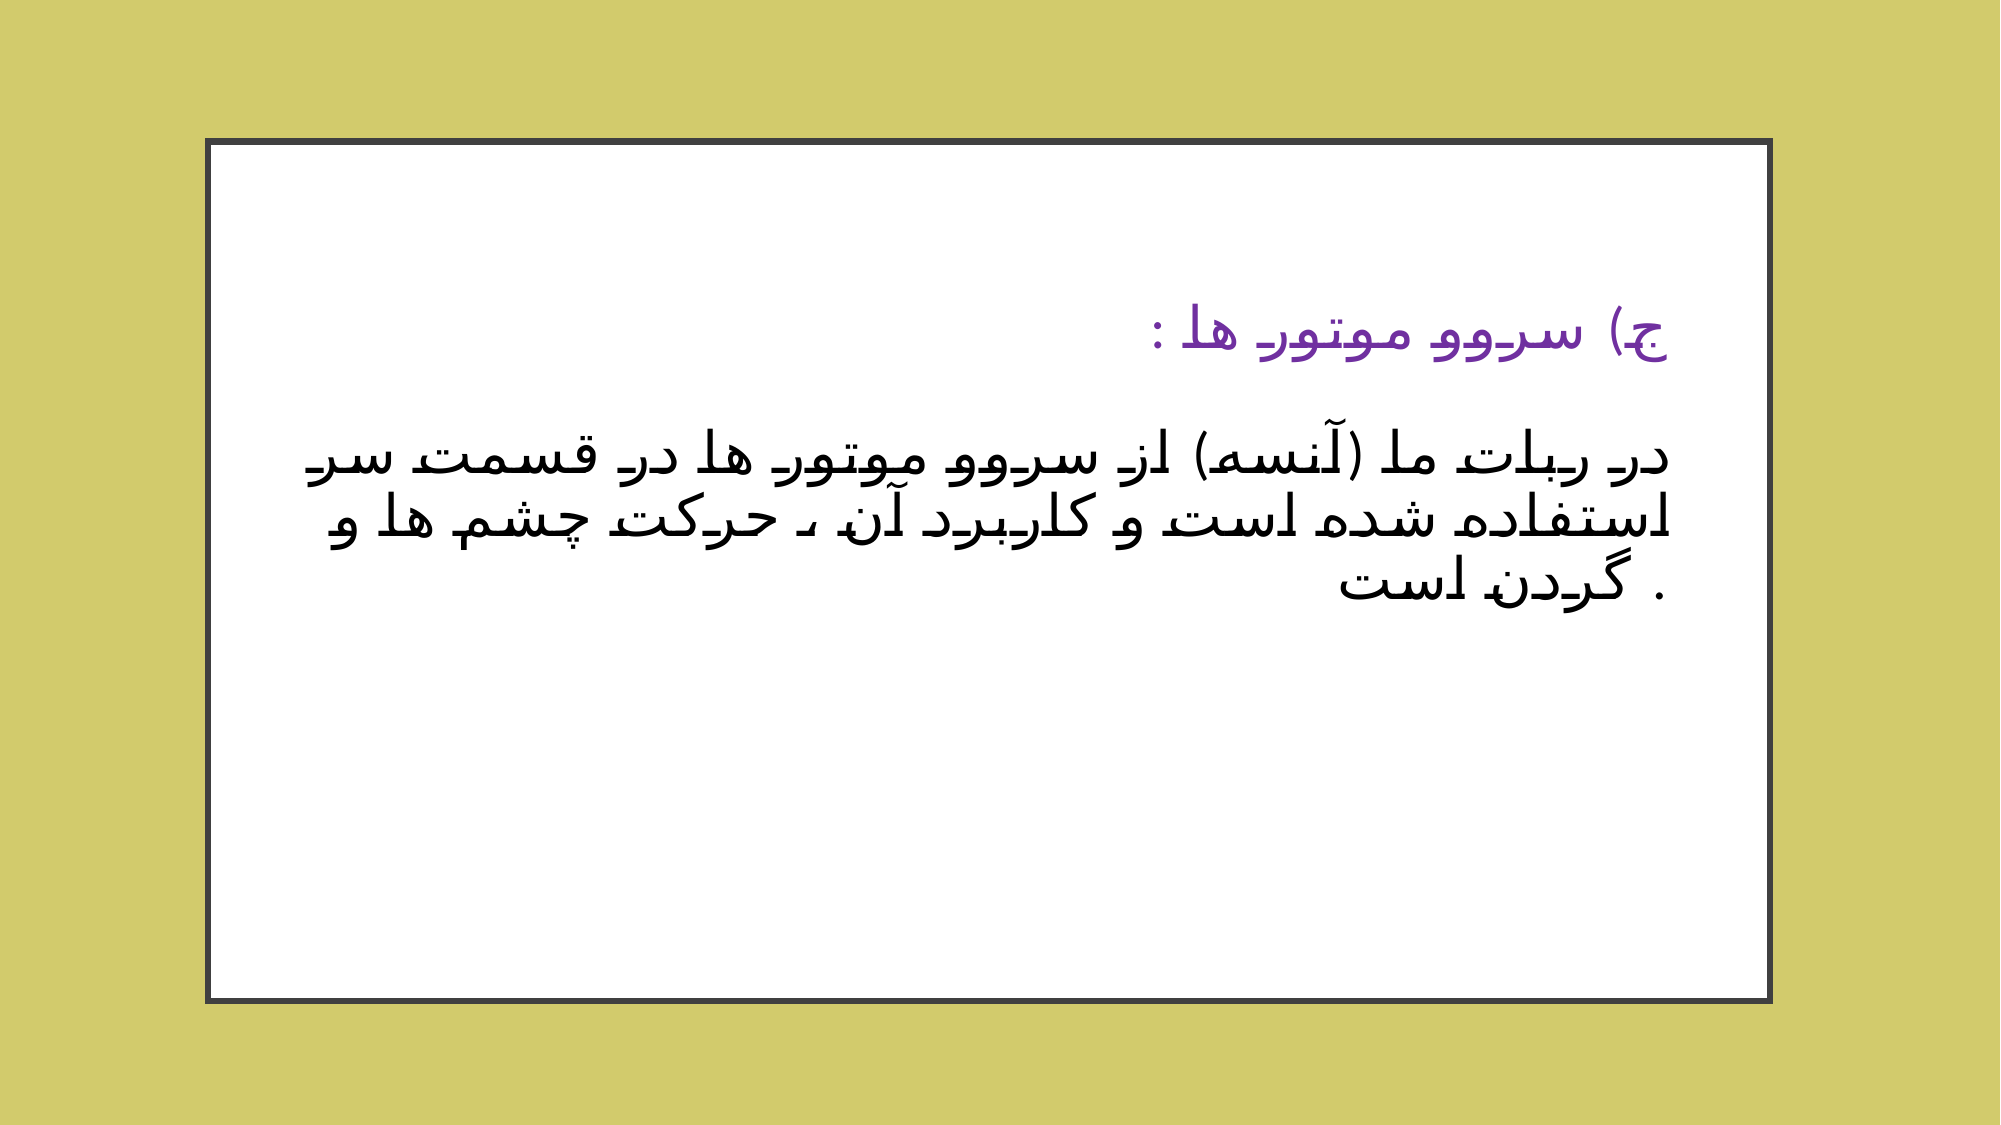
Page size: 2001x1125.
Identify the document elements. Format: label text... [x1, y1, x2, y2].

title ج) سروو موتور ها : در ربات ما (آنسه) از سروو موتور ها در قسمت سر استفاده شده است و کاربرد آن ، حرکت چشم ها و گردن است . [205, 138, 1773, 1004]
